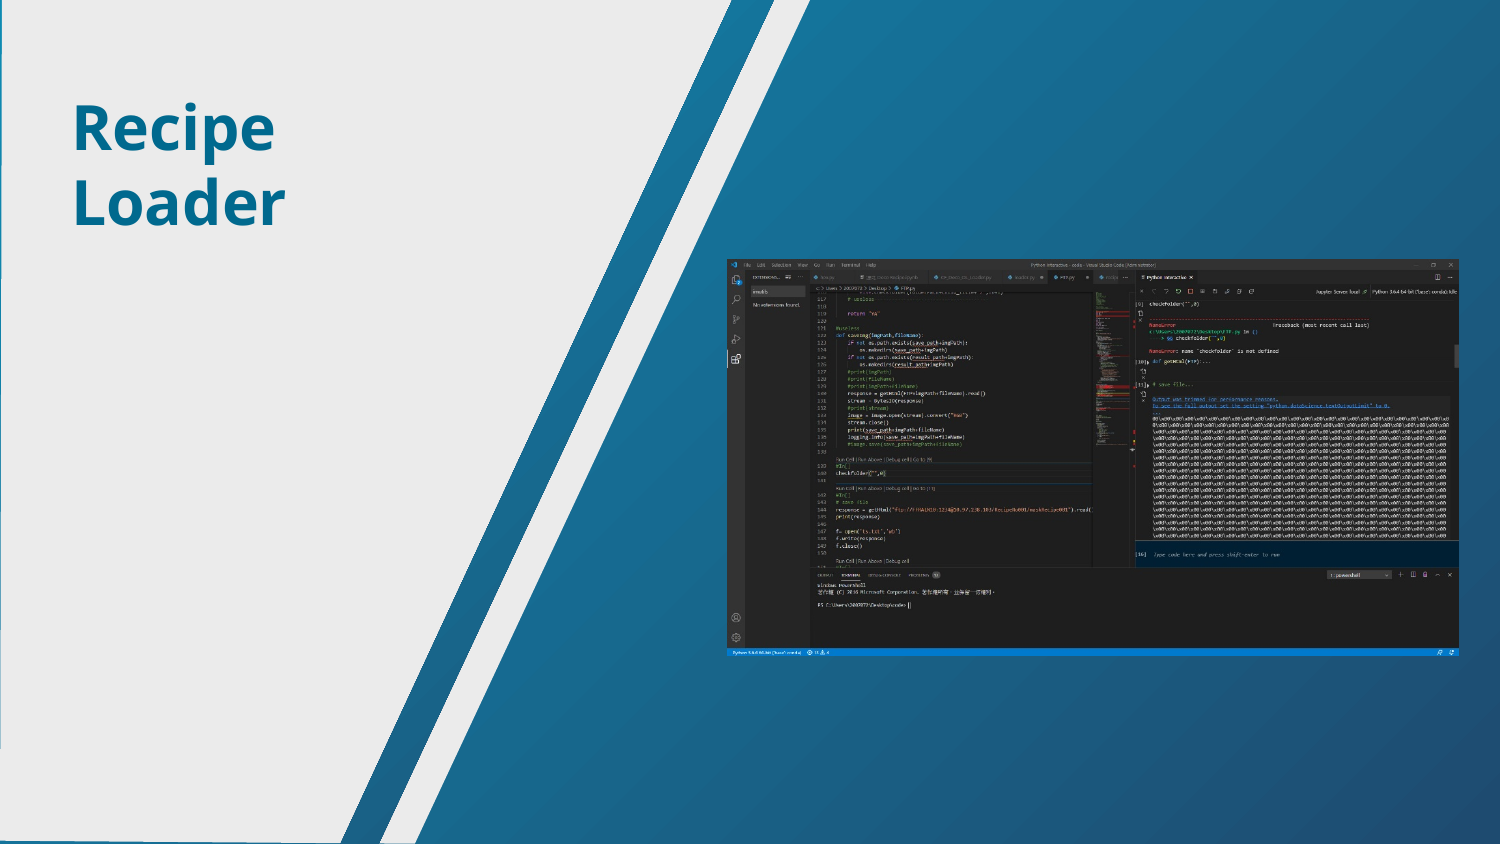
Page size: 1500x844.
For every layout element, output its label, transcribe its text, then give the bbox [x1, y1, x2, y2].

list Recipe Loader [56, 80, 470, 179]
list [727, 259, 1459, 656]
